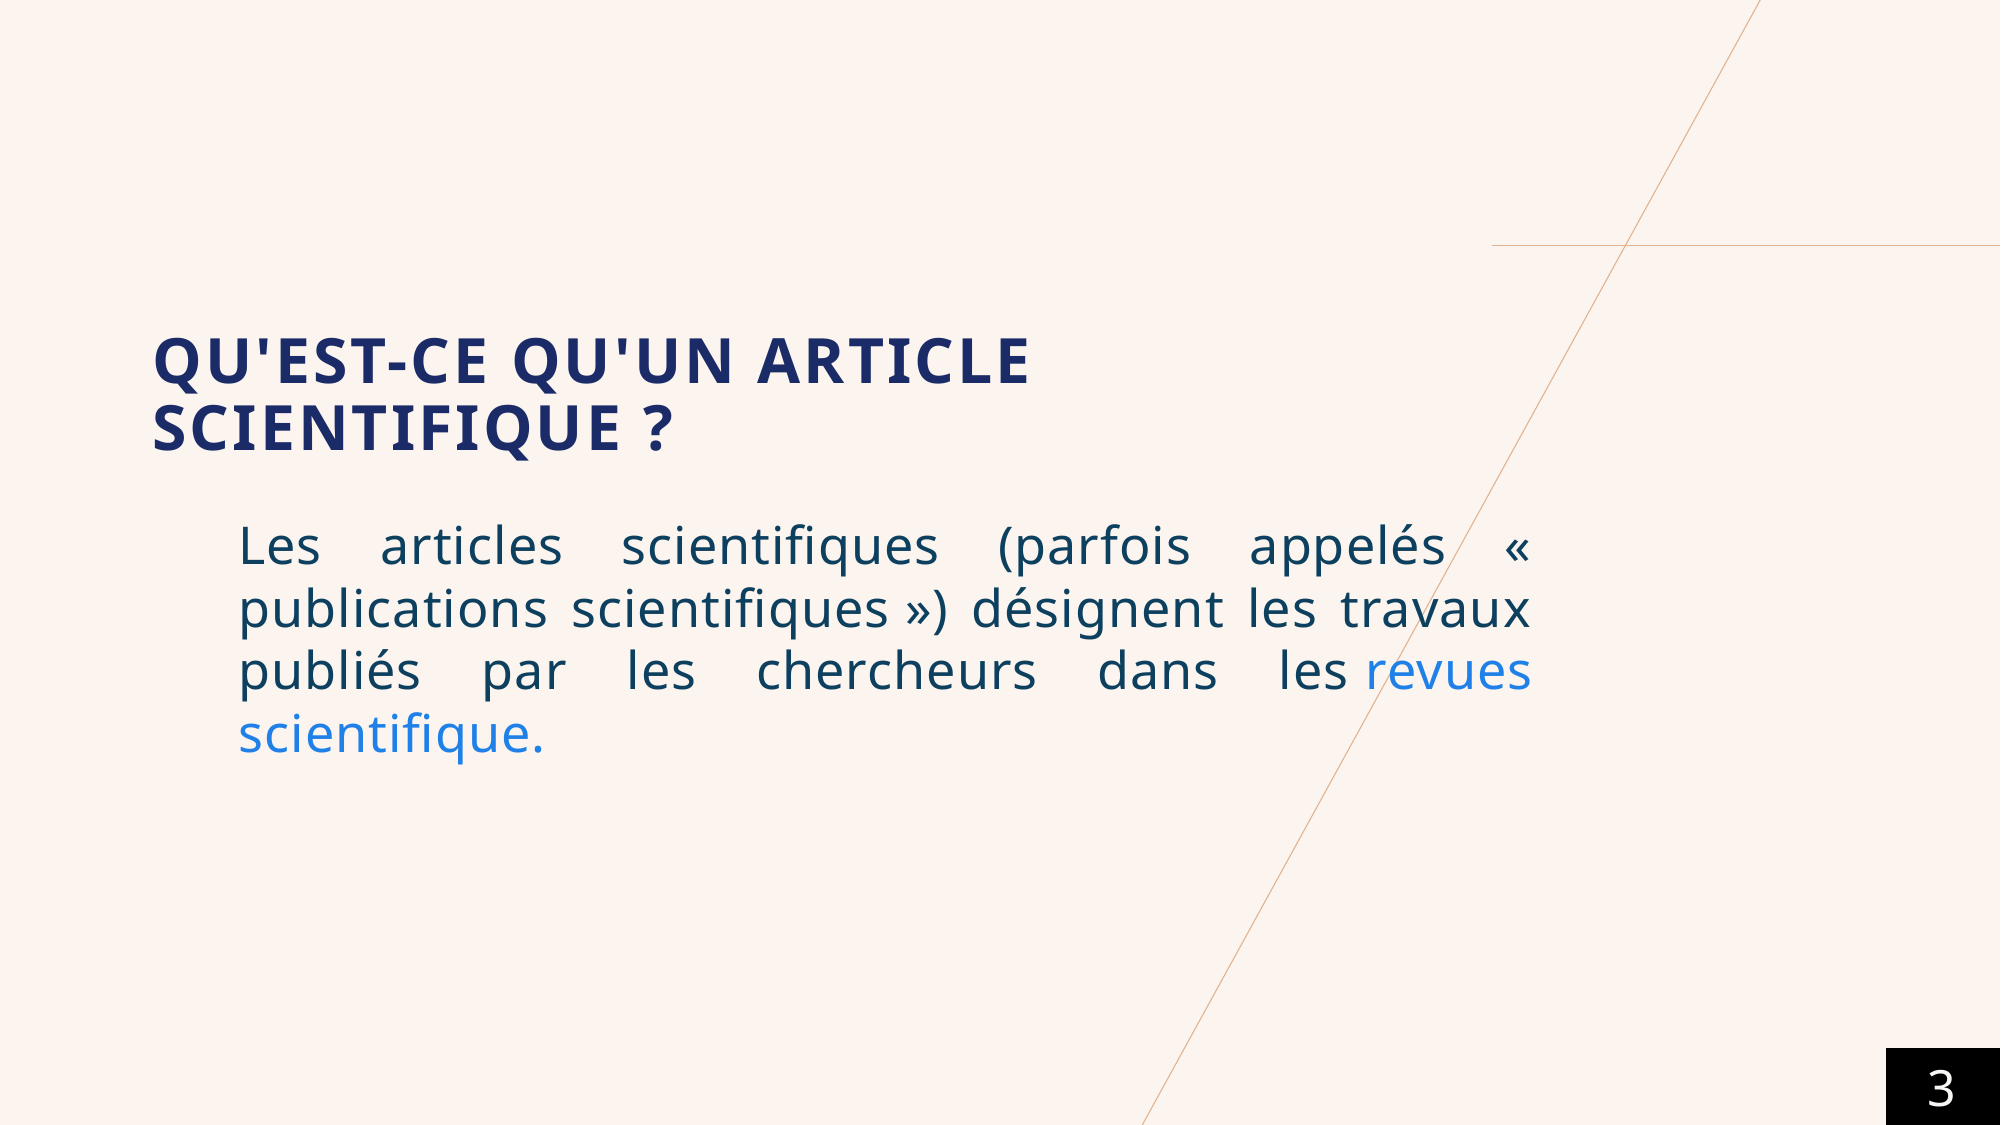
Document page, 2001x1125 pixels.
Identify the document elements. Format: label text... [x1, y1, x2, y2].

title Qu'est-ce qu'un article scientifique ? [137, 274, 1463, 472]
text_box 3 [1886, 1048, 2000, 1125]
list Les articles scientifiques (parfois appelés « publications scientifiques ») désignent les travaux publiés par les chercheurs dans les revues scientifique. [223, 505, 1549, 851]
